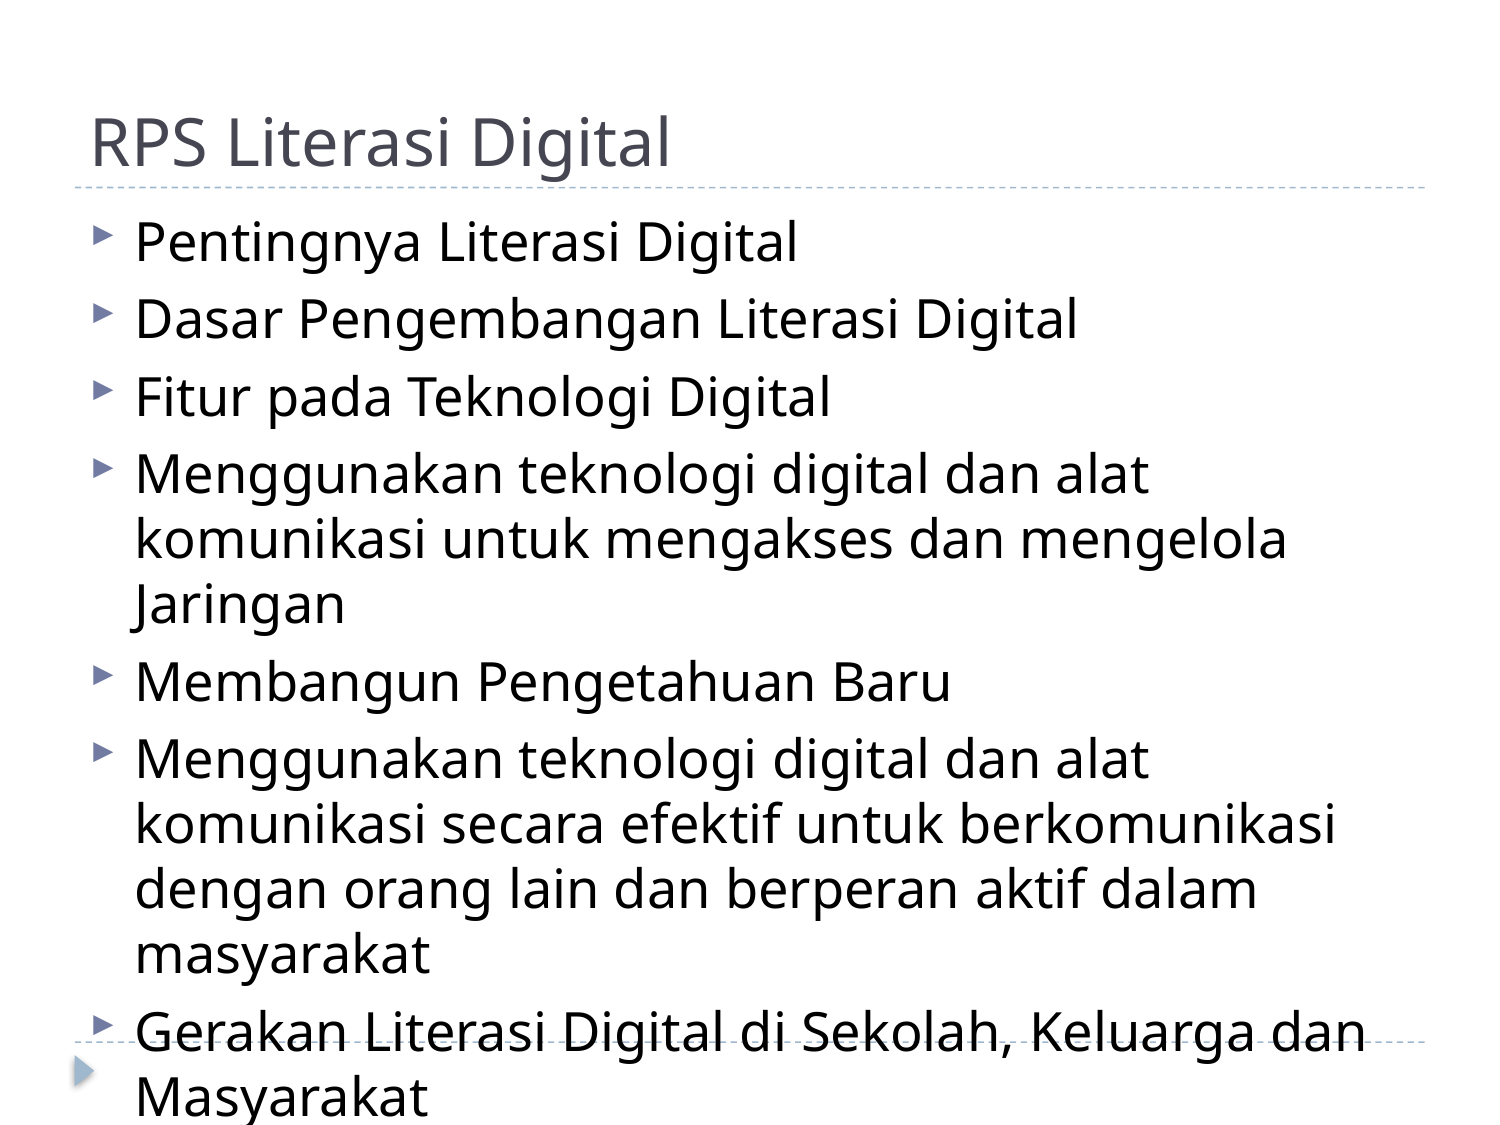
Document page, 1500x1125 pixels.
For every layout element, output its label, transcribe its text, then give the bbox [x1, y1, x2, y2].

title RPS Literasi Digital [75, 24, 1425, 188]
list Pentingnya Literasi Digital Dasar Pengembangan Literasi Digital Fitur pada Teknologi Digital Menggunakan teknologi digital dan alat komunikasi untuk mengakses dan mengelola Jaringan Membangun Pengetahuan Baru Menggunakan teknologi digital dan alat komunikasi secara efektif untuk berkomunikasi dengan orang lain dan berperan aktif dalam masyarakat Gerakan Literasi Digital di Sekolah, Keluarga dan Masyarakat [75, 200, 1425, 1010]
